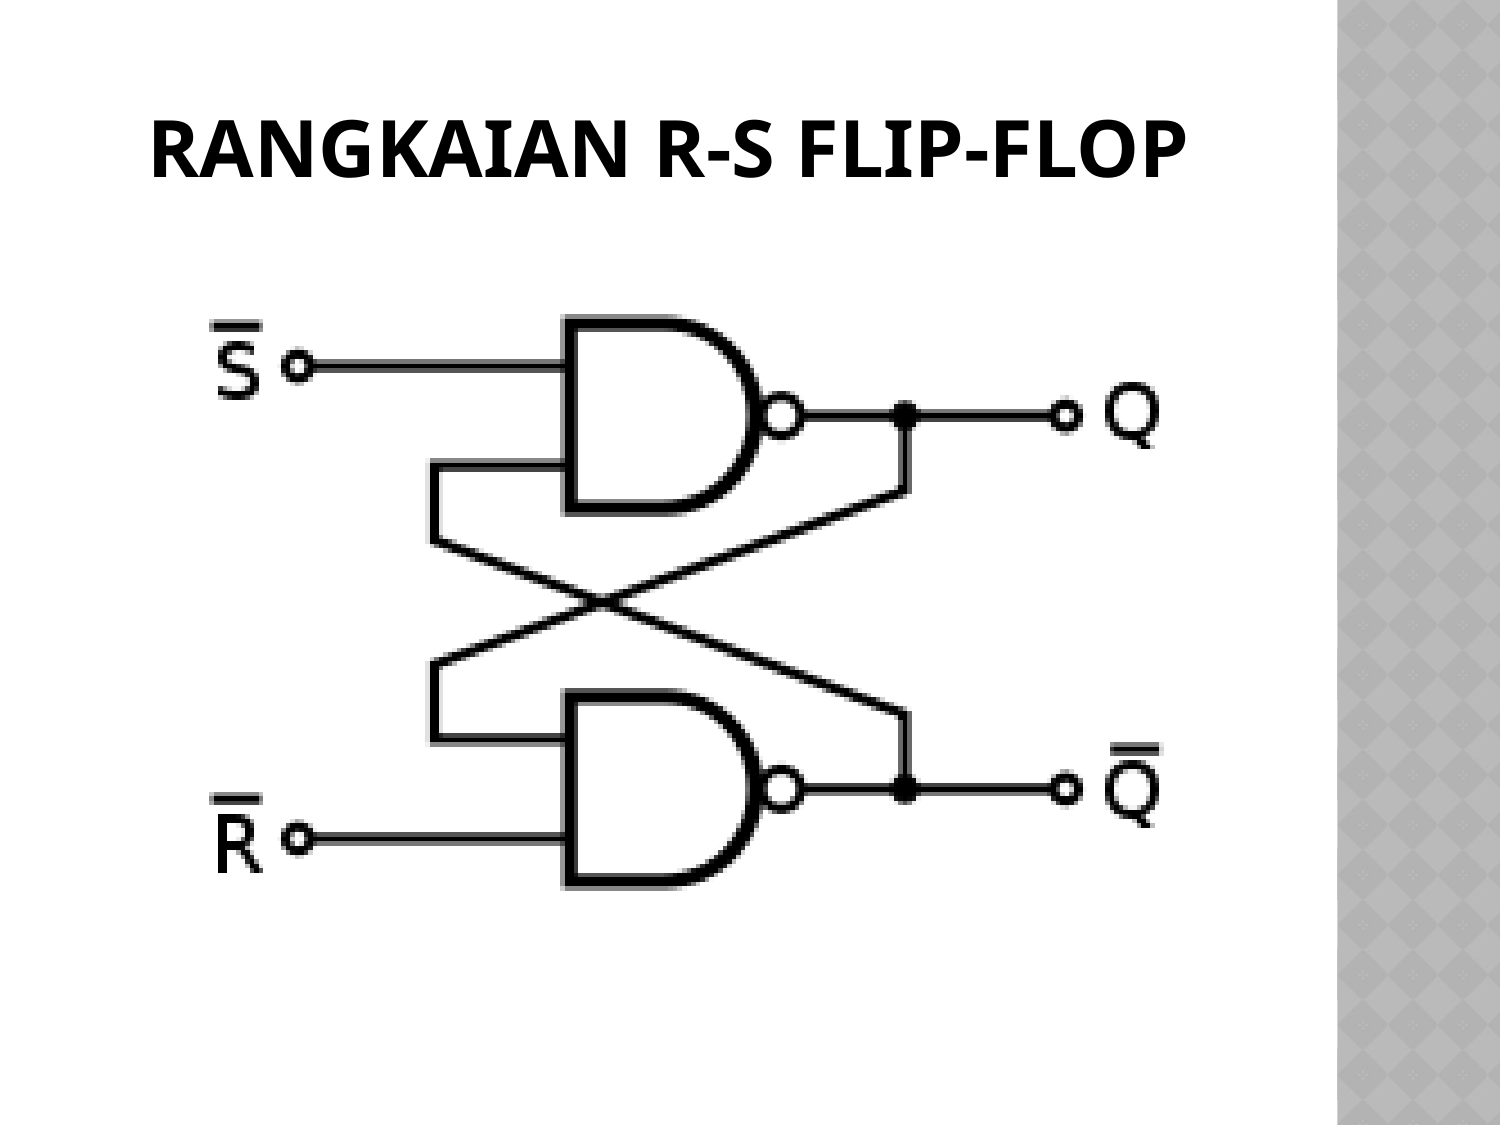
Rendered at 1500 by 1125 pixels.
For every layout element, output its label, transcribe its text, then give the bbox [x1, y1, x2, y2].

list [187, 292, 1179, 915]
title Rangkaian R-S flip-flop [75, 52, 1263, 240]
